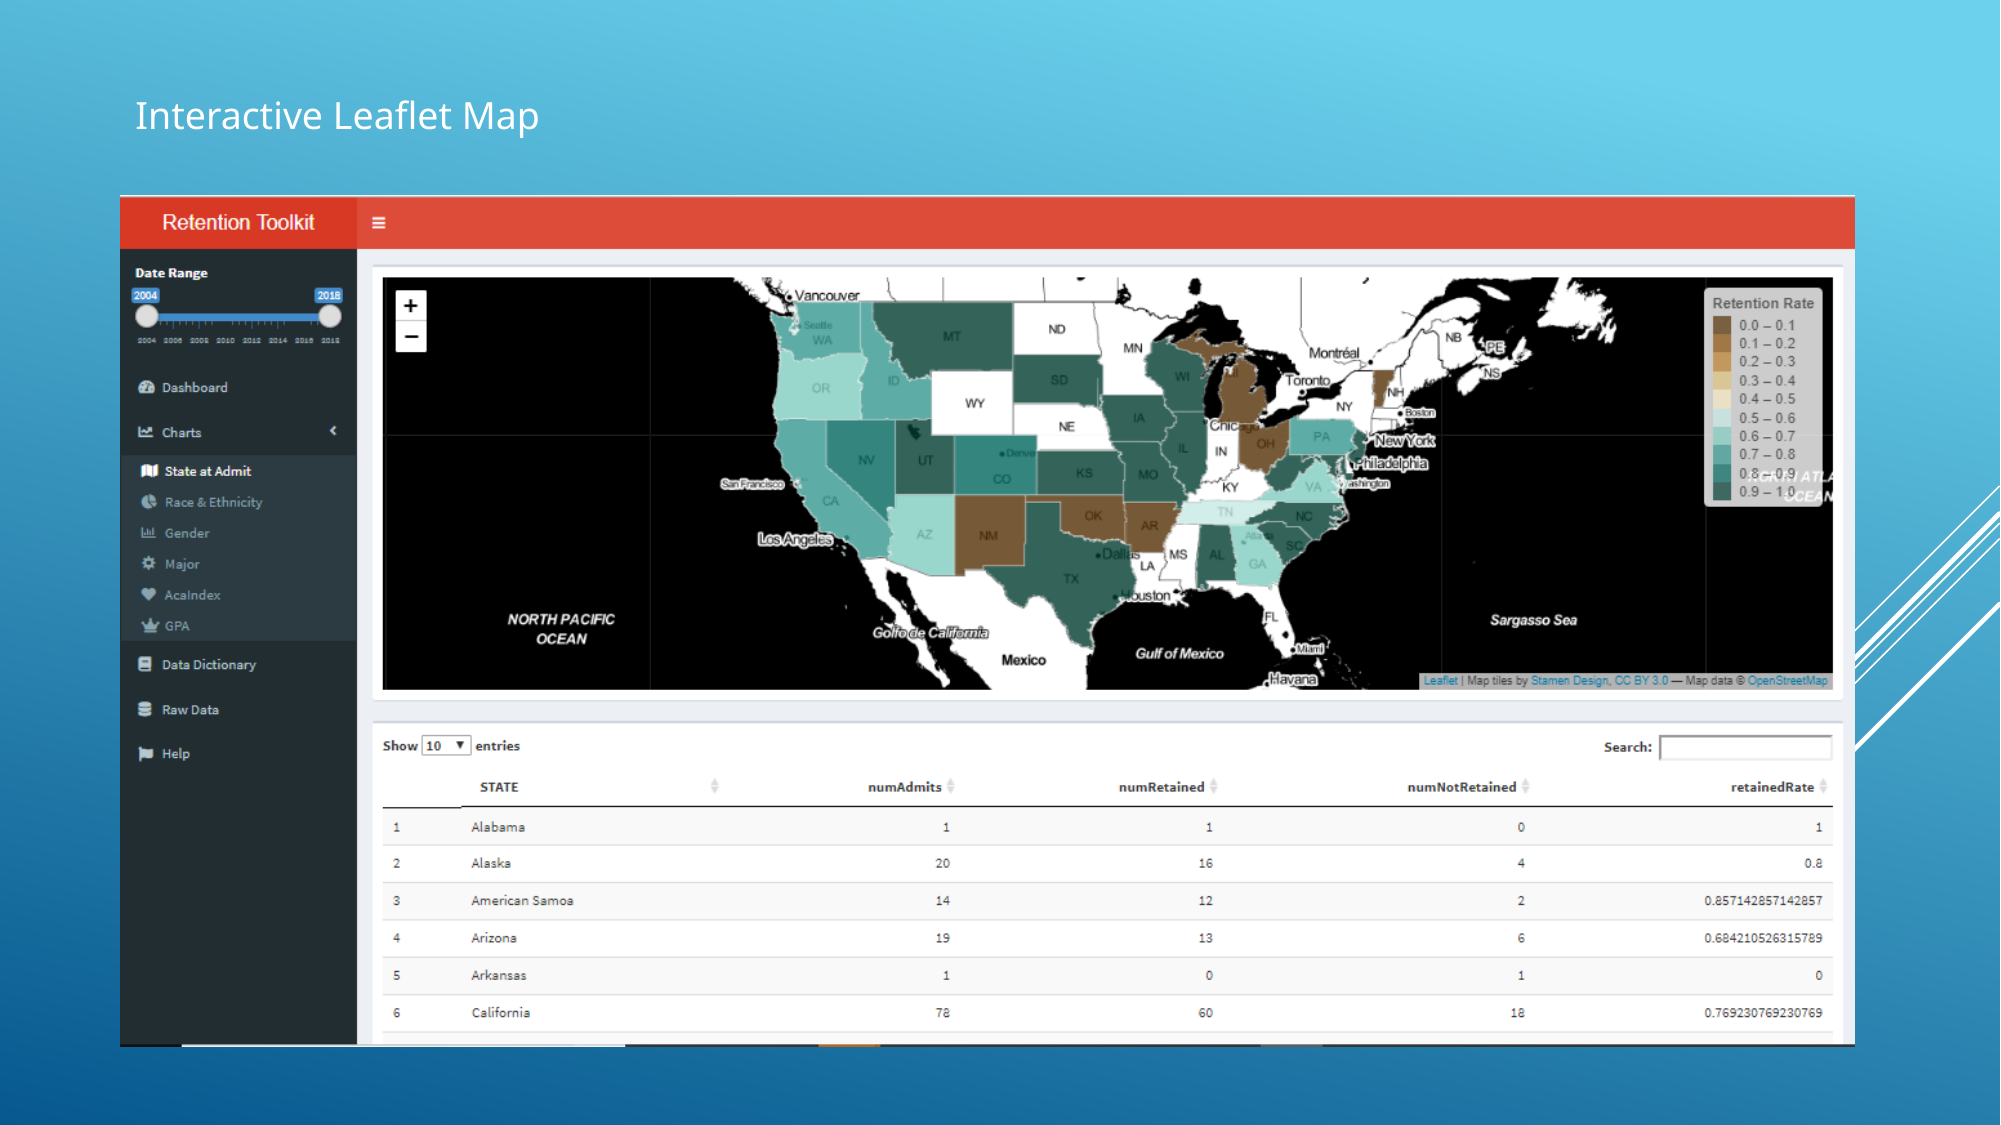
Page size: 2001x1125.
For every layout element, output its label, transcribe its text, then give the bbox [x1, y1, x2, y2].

picture [120, 195, 1855, 1048]
text_box Interactive Leaflet Map [120, 85, 1159, 145]
